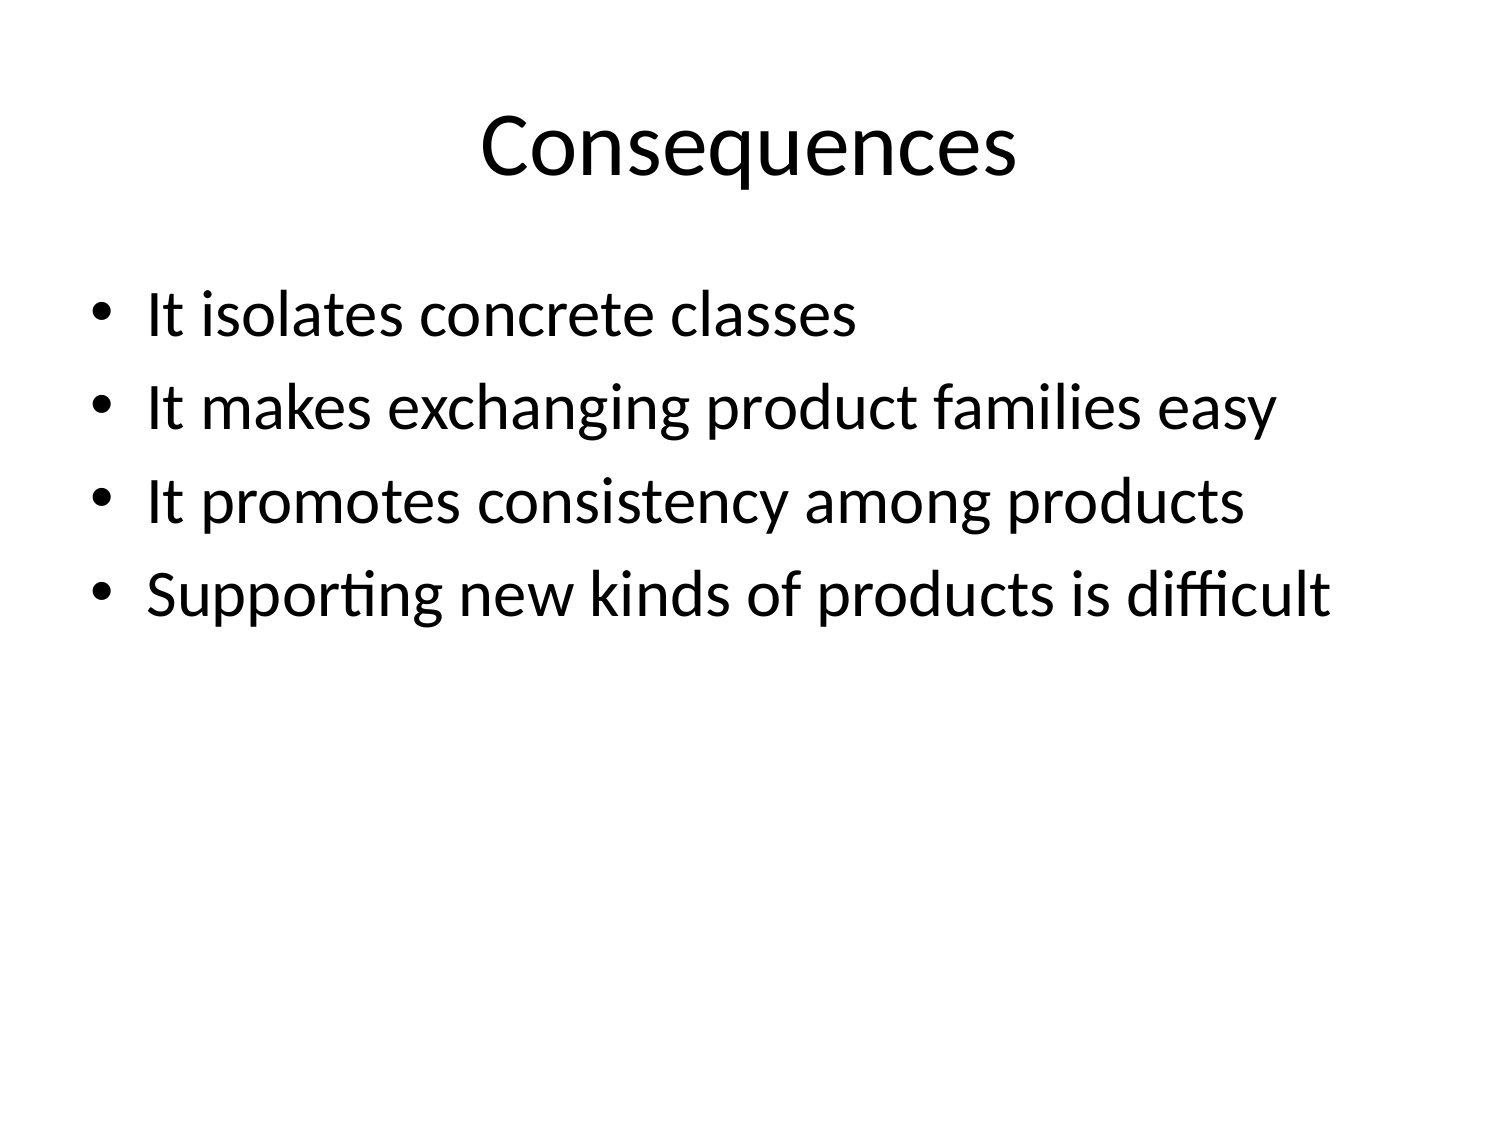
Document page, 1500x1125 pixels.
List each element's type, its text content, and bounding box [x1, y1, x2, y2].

title Consequences [75, 45, 1425, 233]
list It isolates concrete classes It makes exchanging product families easy It promotes consistency among products Supporting new kinds of products is difficult [75, 262, 1425, 1005]
